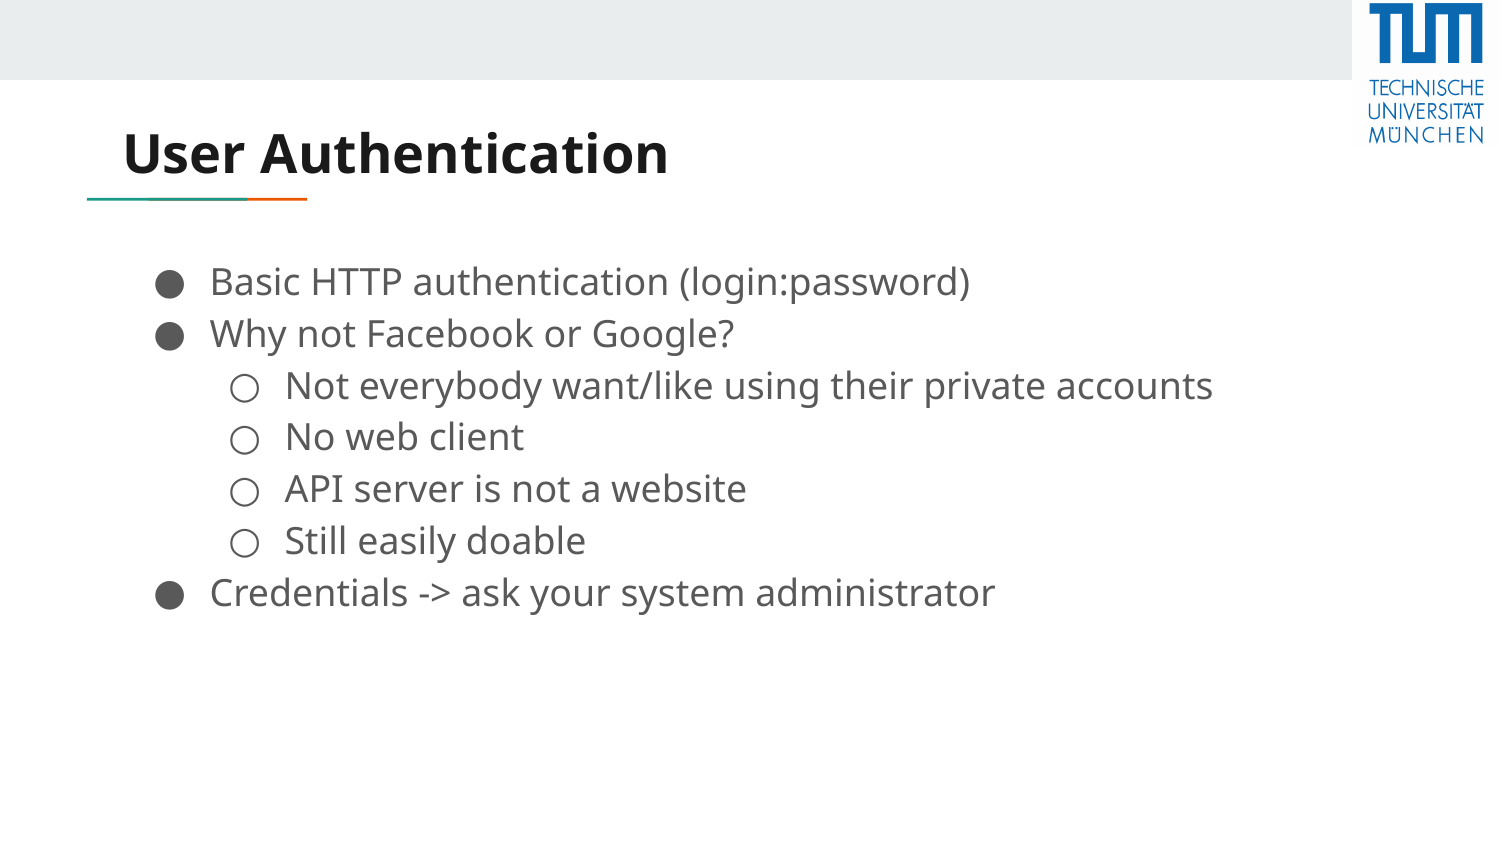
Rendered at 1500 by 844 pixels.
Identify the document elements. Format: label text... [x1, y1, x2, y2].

picture [1352, 0, 1500, 148]
title User Authentication [107, 104, 1369, 192]
list Basic HTTP authentication (login:password) Why not Facebook or Google? Not everybody want/like using their private accounts No web client API server is not a website Still easily doable Credentials -> ask your system administrator [119, 236, 1381, 608]
